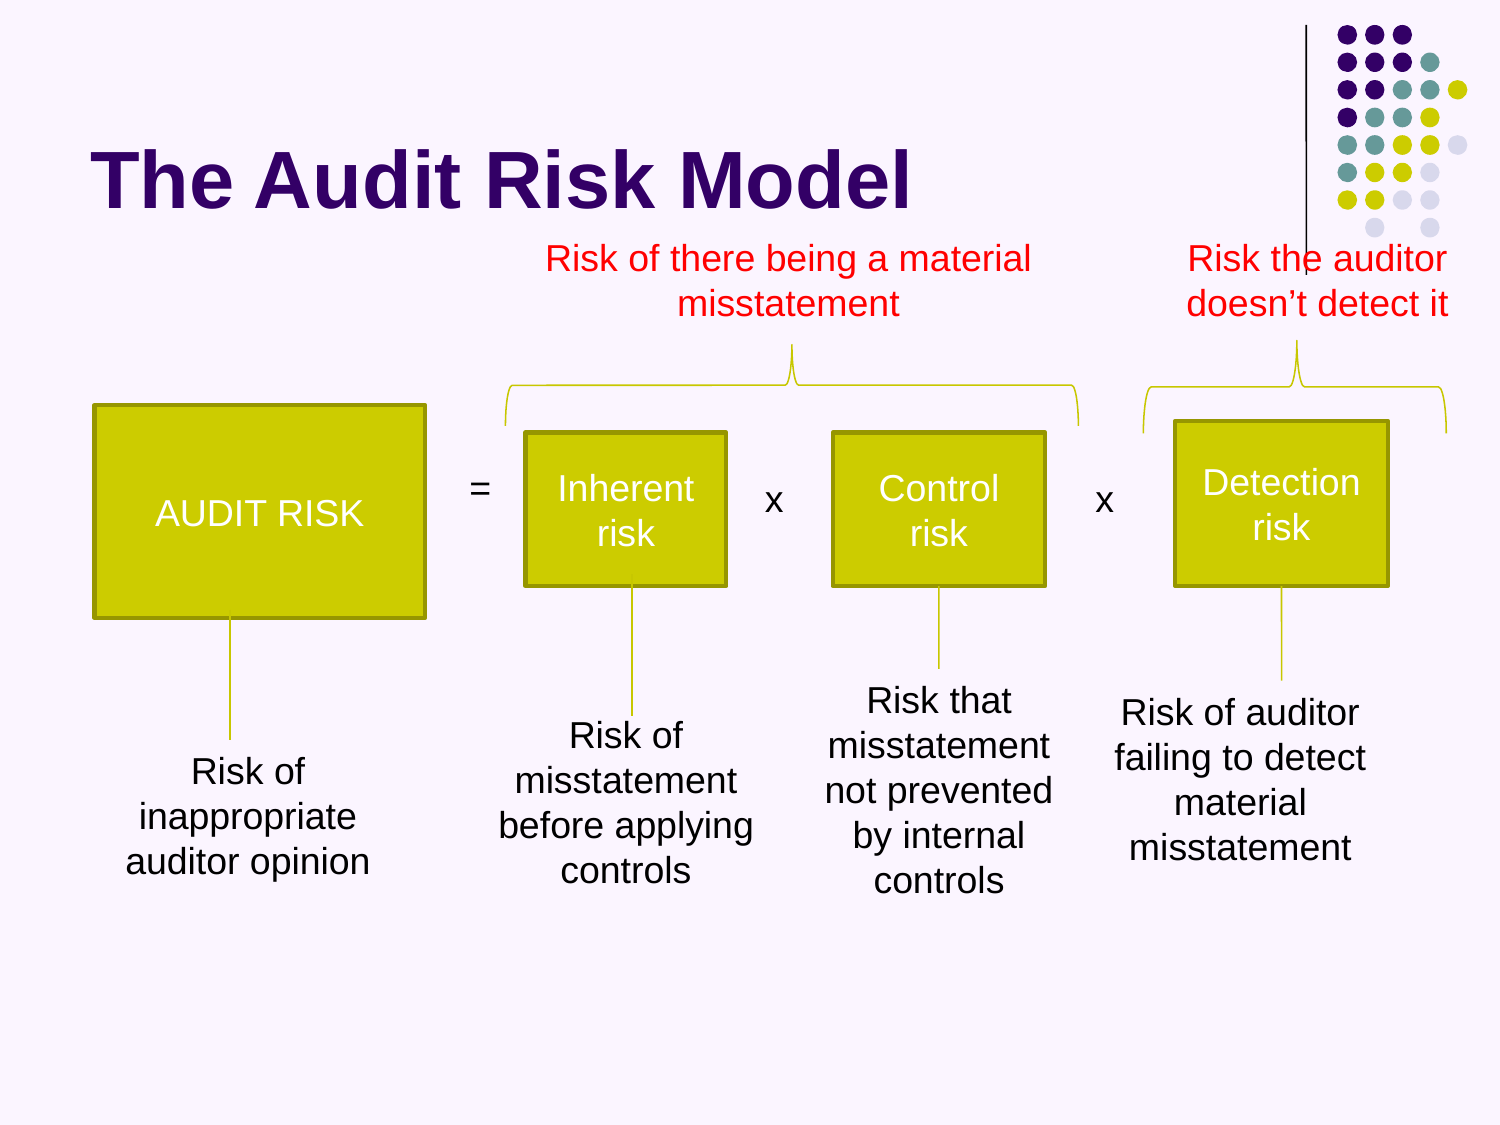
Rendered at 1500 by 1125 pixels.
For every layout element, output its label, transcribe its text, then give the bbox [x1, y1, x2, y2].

text_box Risk the auditor doesn’t detect it [1137, 226, 1498, 331]
list [74, 283, 1426, 1008]
text_box [1142, 339, 1448, 434]
text_box Risk of there being a material misstatement [478, 226, 1099, 331]
title The Audit Risk Model [74, 19, 1313, 233]
